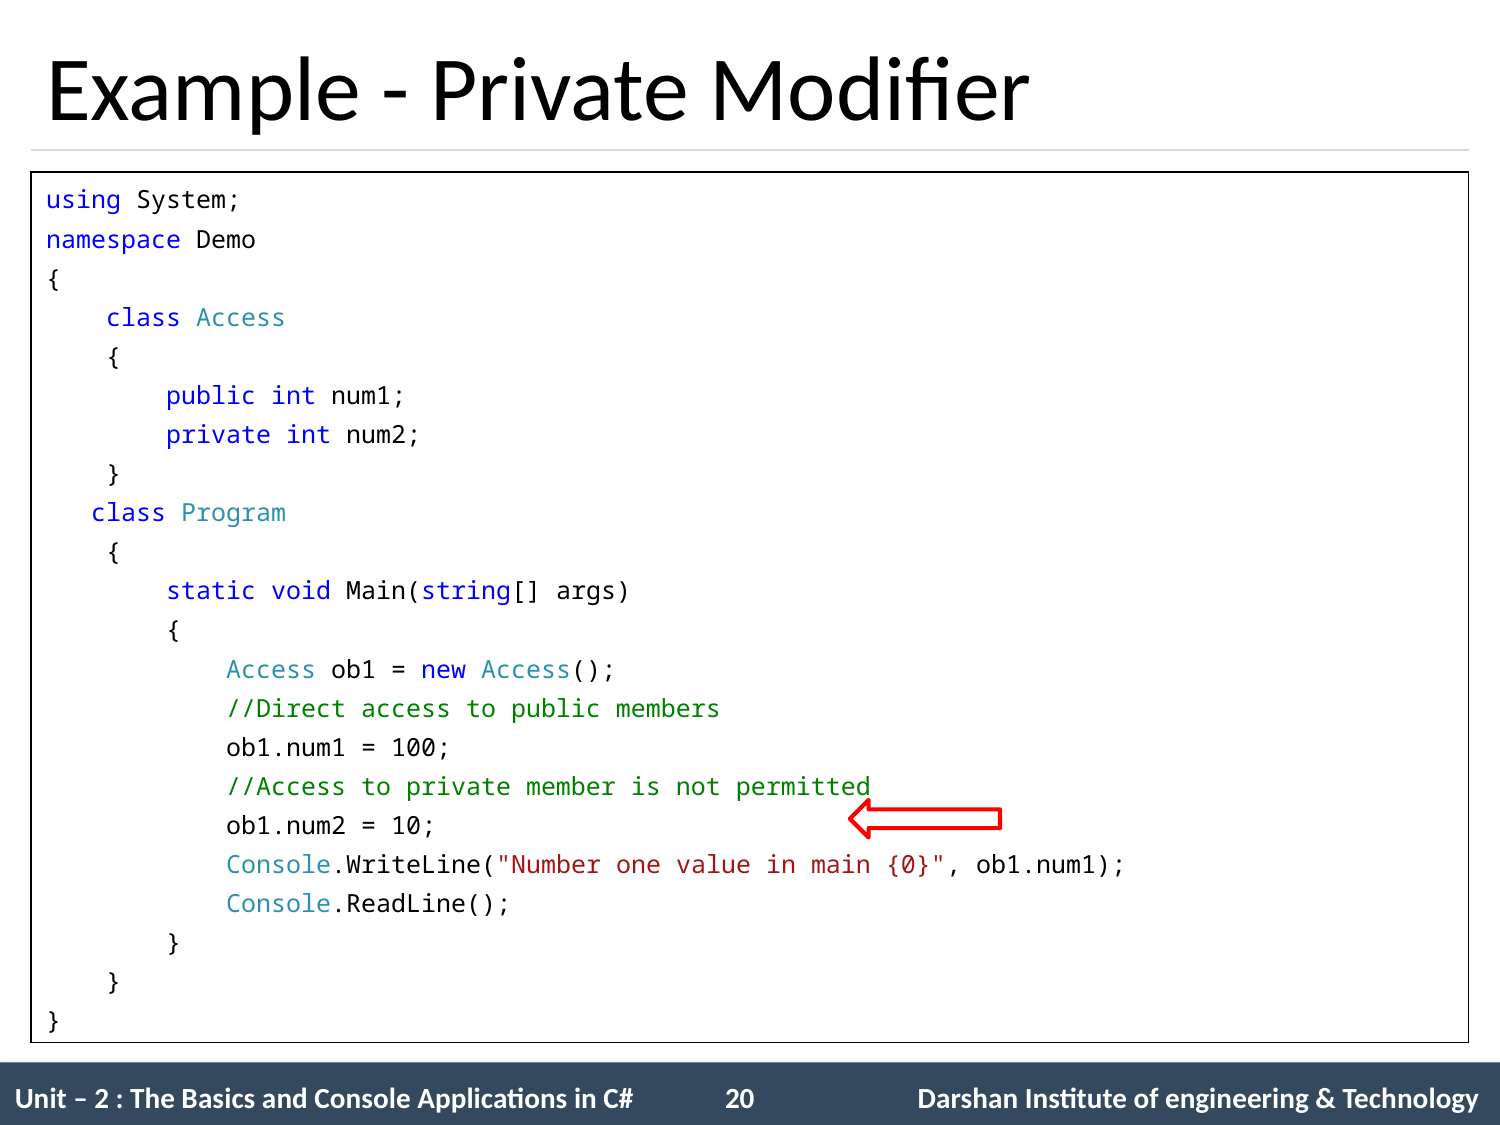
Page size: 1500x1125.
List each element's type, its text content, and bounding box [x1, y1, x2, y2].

title Example - Private Modifier [31, 17, 1469, 150]
list using System; namespace Demo { class Access { public int num1; private int num2; } class Program { static void Main(string[] args) { Access ob1 = new Access(); //Direct access to public members ob1.num1 = 100; //Access to private member is not permitted ob1.num2 = 10; Console.WriteLine("Number one value in main {0}", ob1.num1); Console.ReadLine(); } } } [31, 172, 1469, 1043]
text_box [847, 798, 1003, 840]
